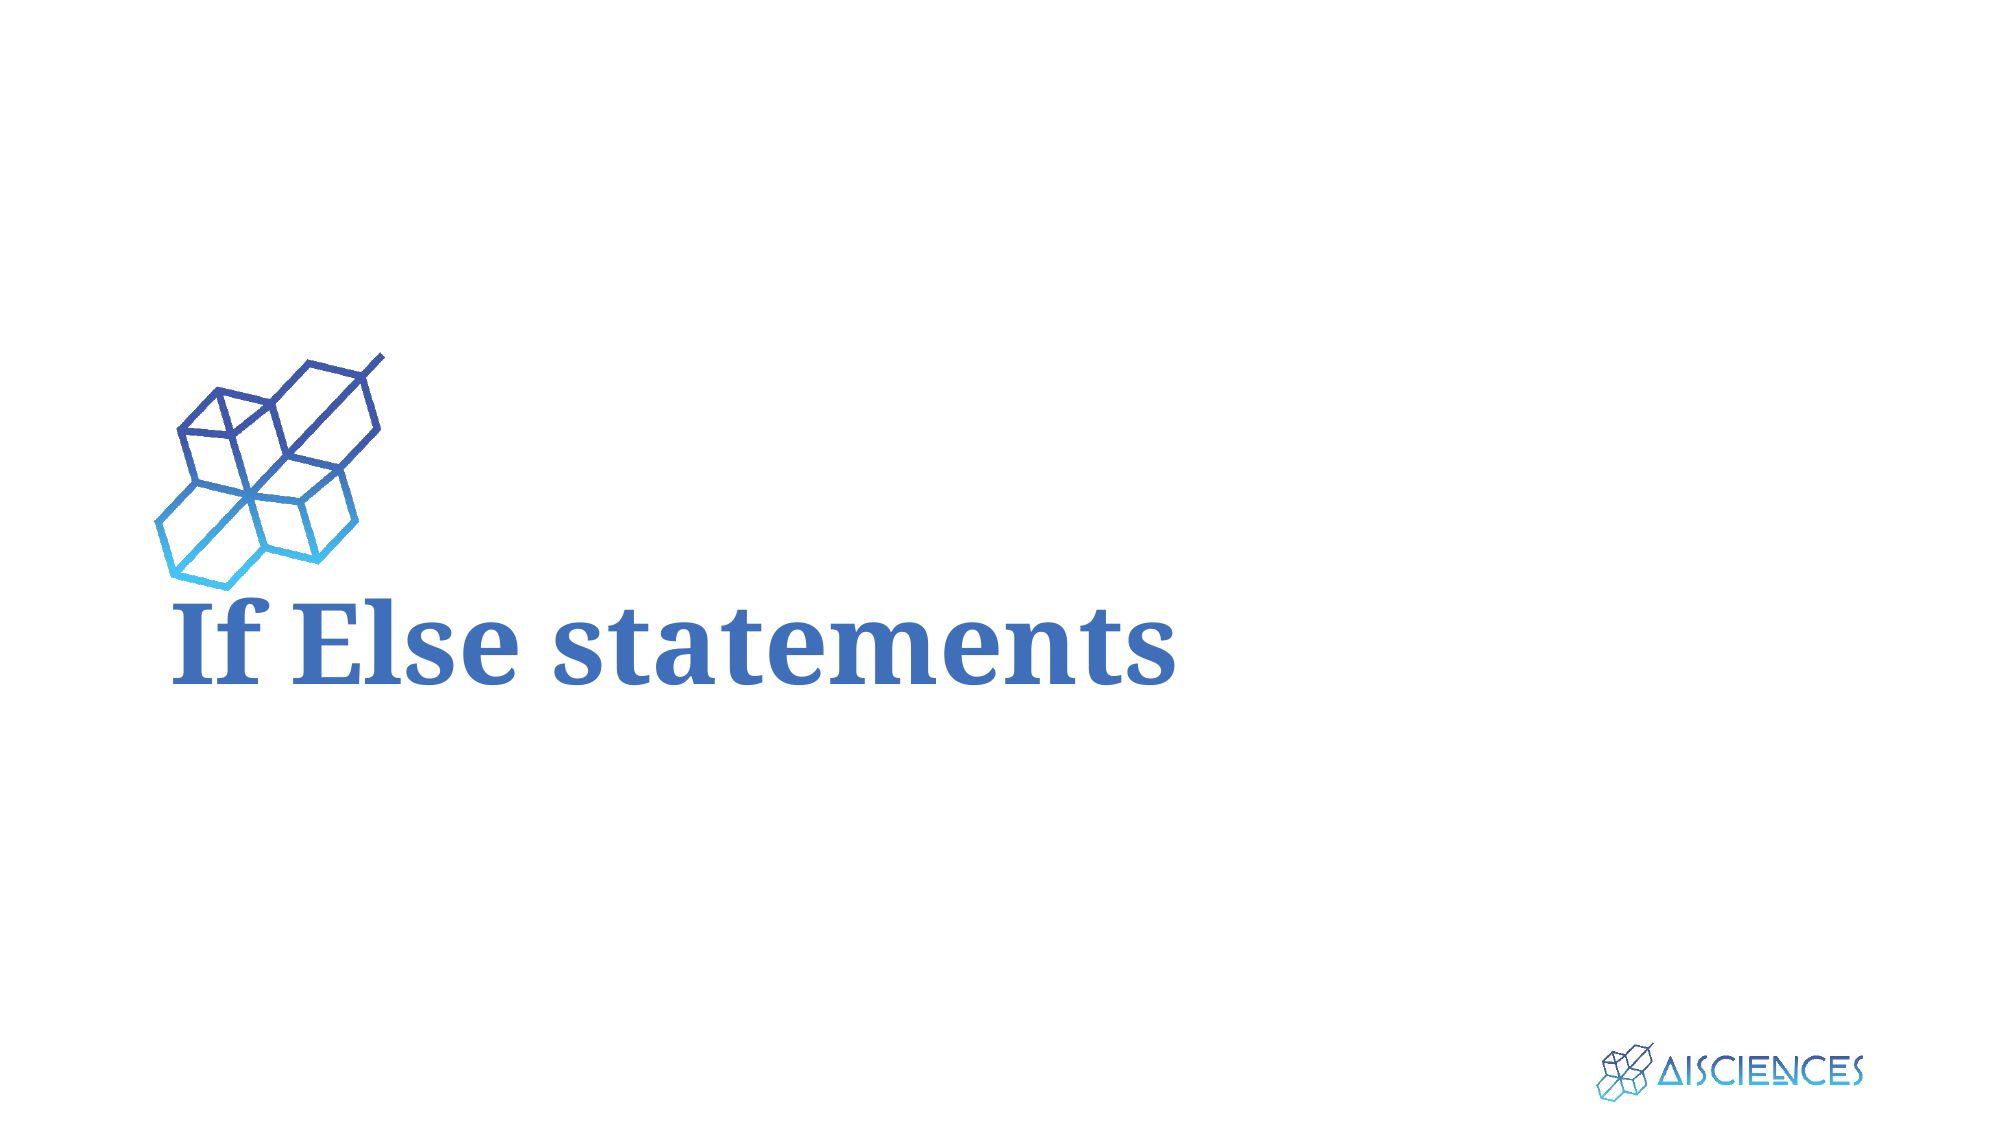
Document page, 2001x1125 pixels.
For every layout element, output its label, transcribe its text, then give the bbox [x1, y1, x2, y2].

picture [1596, 1042, 1863, 1102]
title If Else statements [155, 248, 1881, 717]
